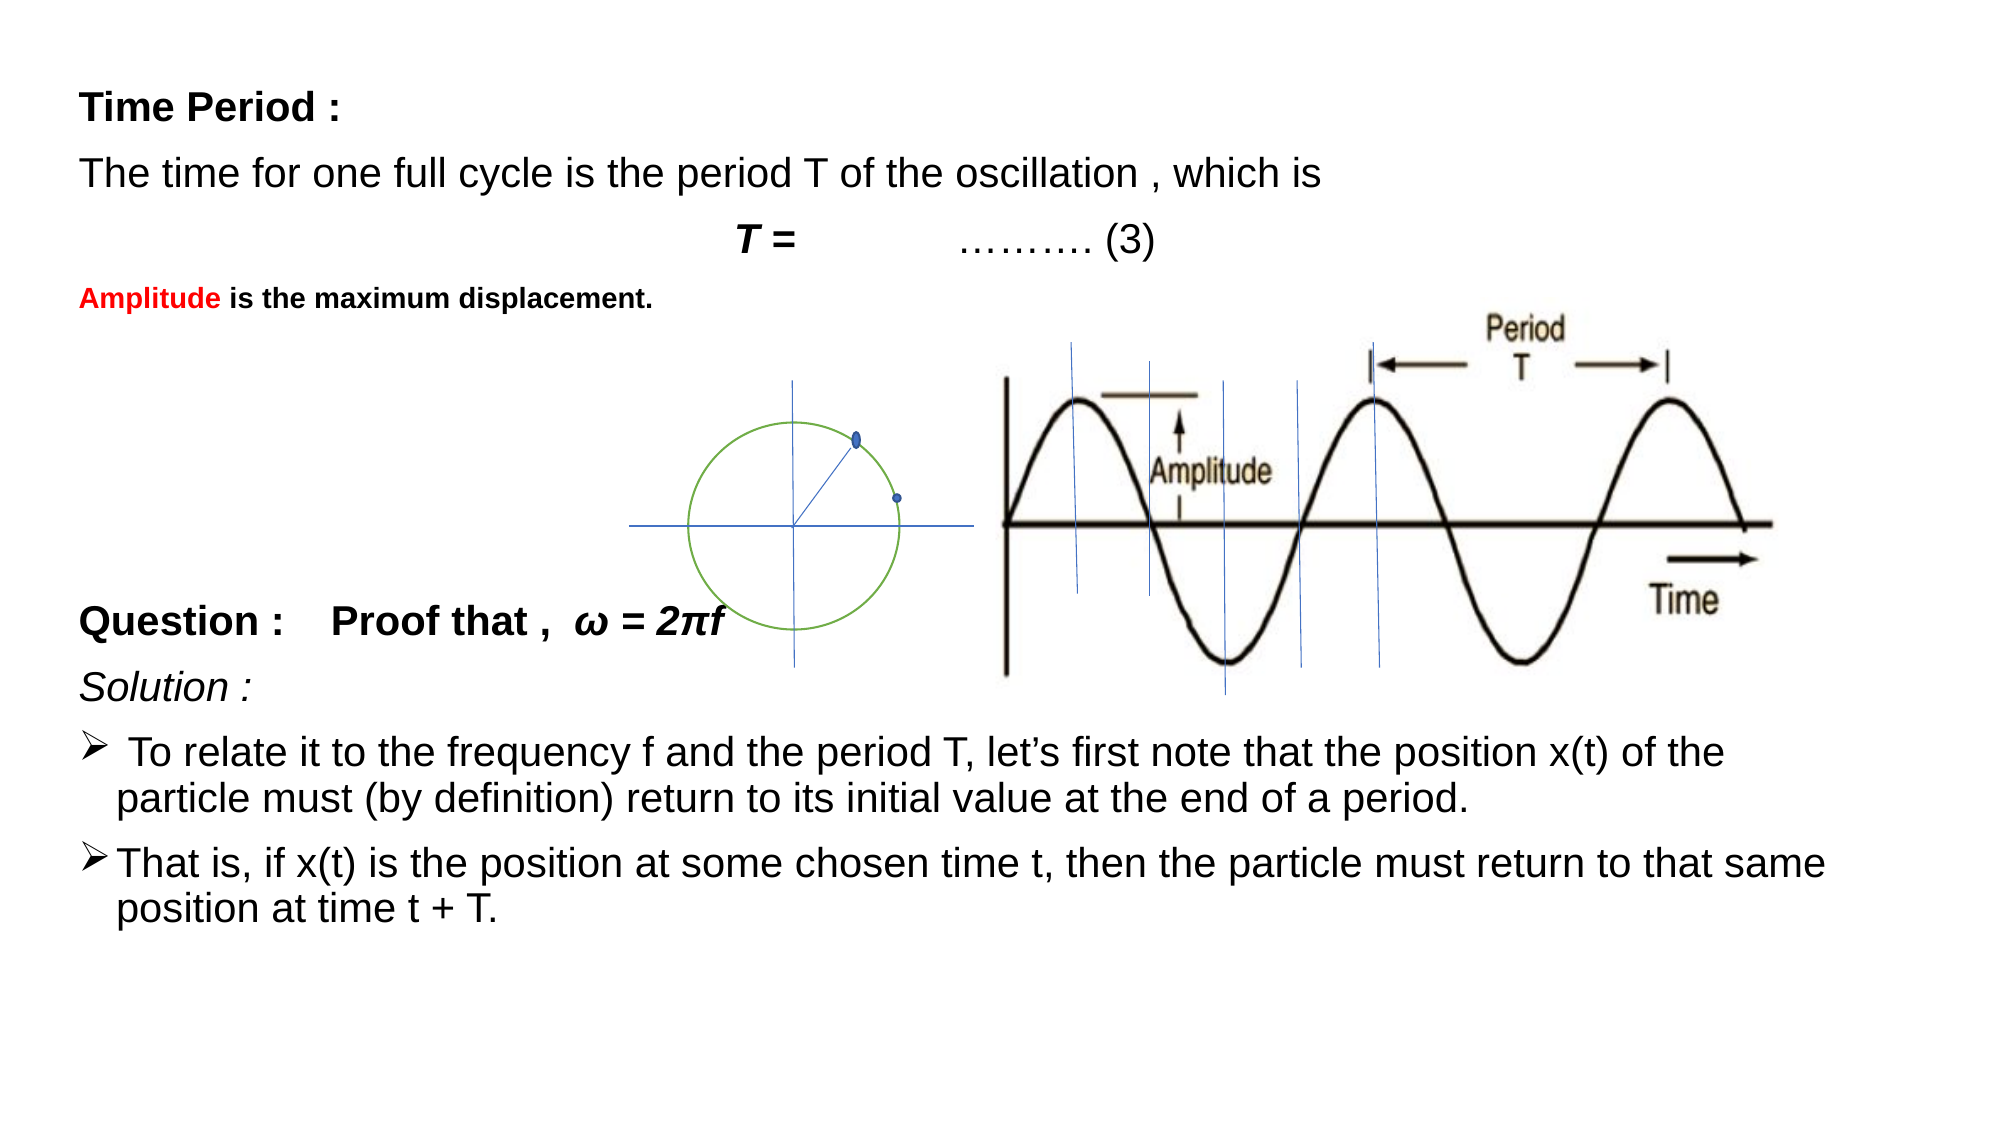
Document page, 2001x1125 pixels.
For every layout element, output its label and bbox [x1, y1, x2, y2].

text_box [1373, 342, 1380, 668]
text_box [1071, 342, 1078, 594]
picture [969, 297, 1812, 719]
text_box [1296, 380, 1302, 668]
text_box [687, 527, 792, 631]
text_box [795, 527, 901, 631]
text_box [851, 430, 861, 450]
text_box [687, 421, 792, 525]
text_box [892, 493, 902, 503]
text_box [795, 421, 901, 525]
text_box [795, 447, 851, 529]
